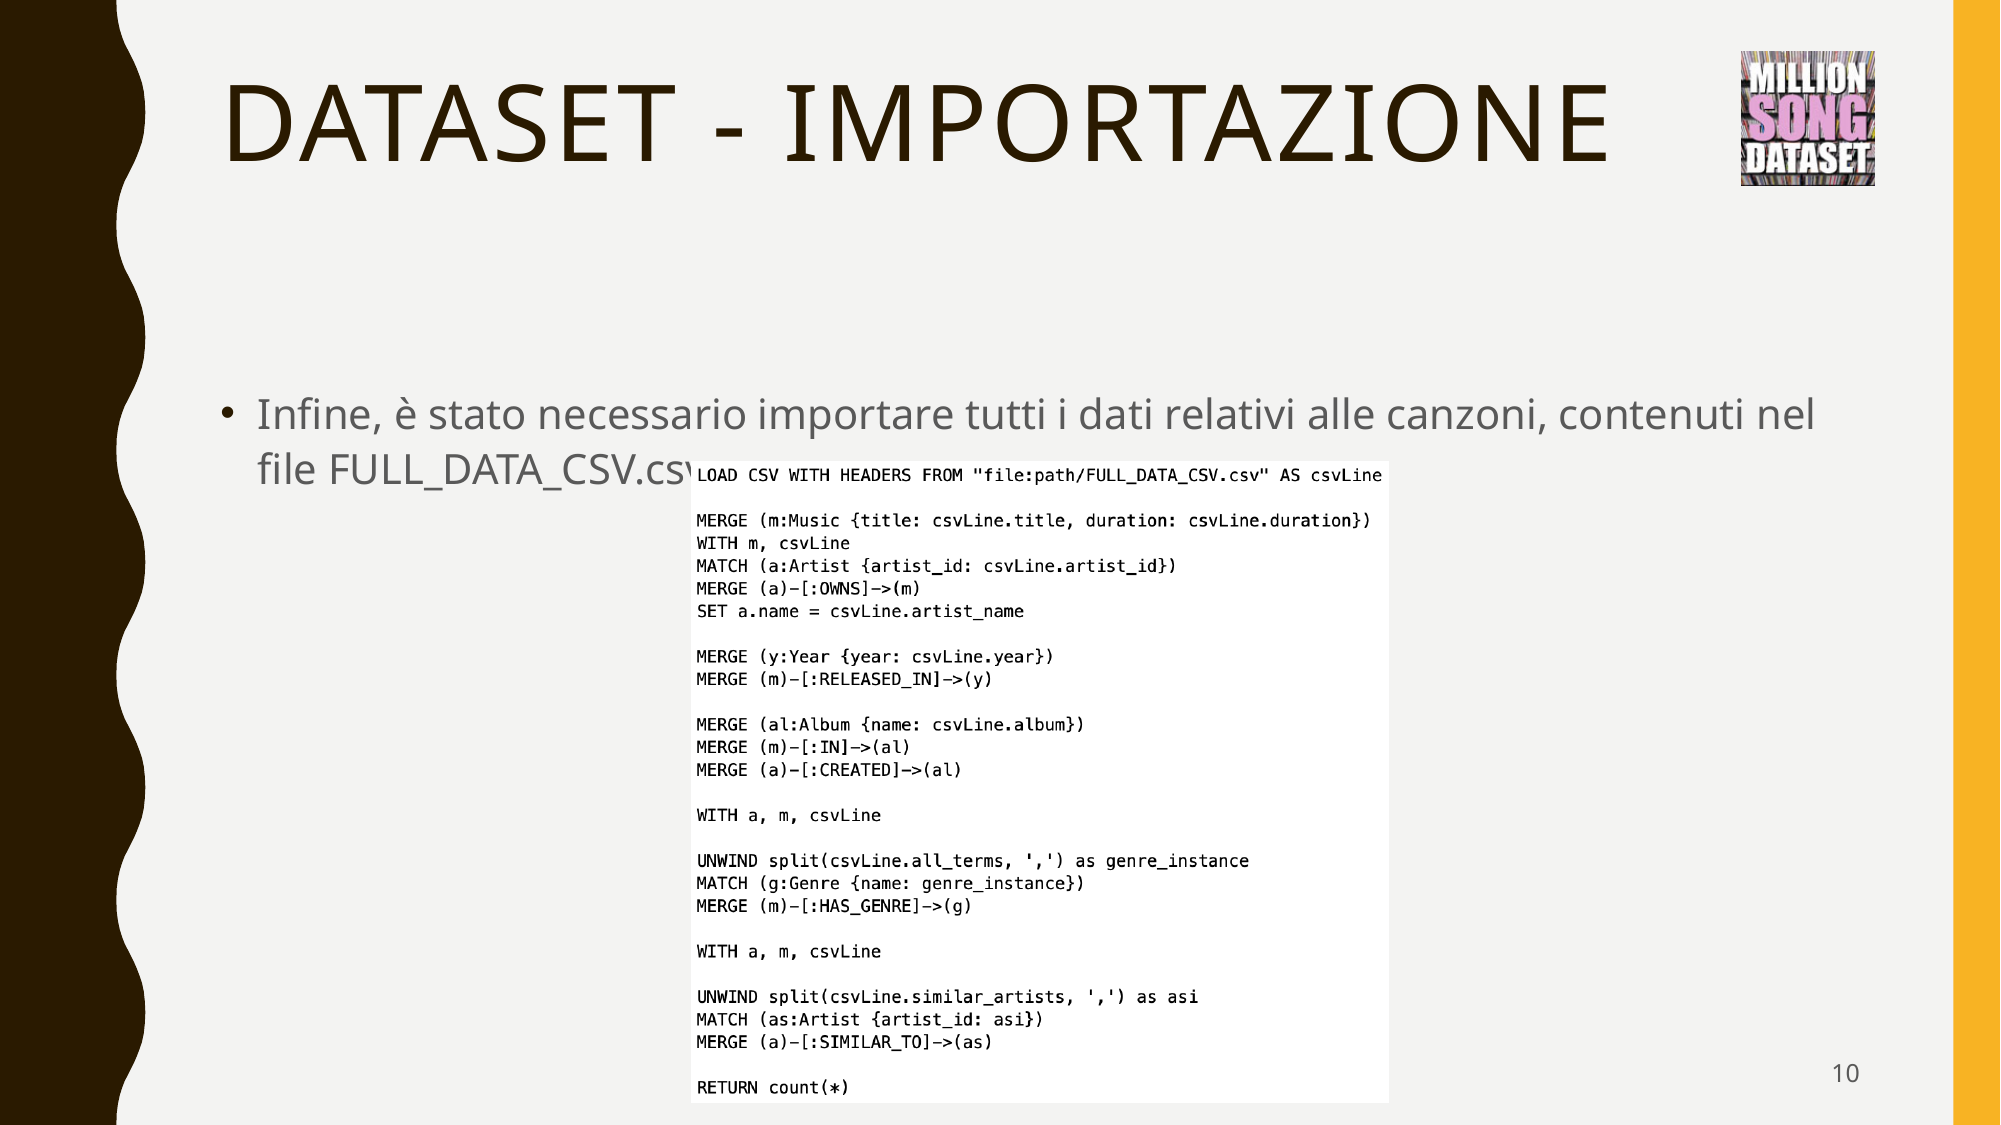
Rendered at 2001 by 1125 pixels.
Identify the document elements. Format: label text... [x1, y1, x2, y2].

picture [1741, 51, 1875, 186]
text_box DATASET - Importazione [205, 62, 1875, 308]
slide_number 10 [1412, 1045, 1875, 1103]
list Infine, è stato necessario importare tutti i dati relativi alle canzoni, contenuti nel file FULL_DATA_CSV.csv [205, 375, 1875, 965]
picture [691, 461, 1389, 1103]
